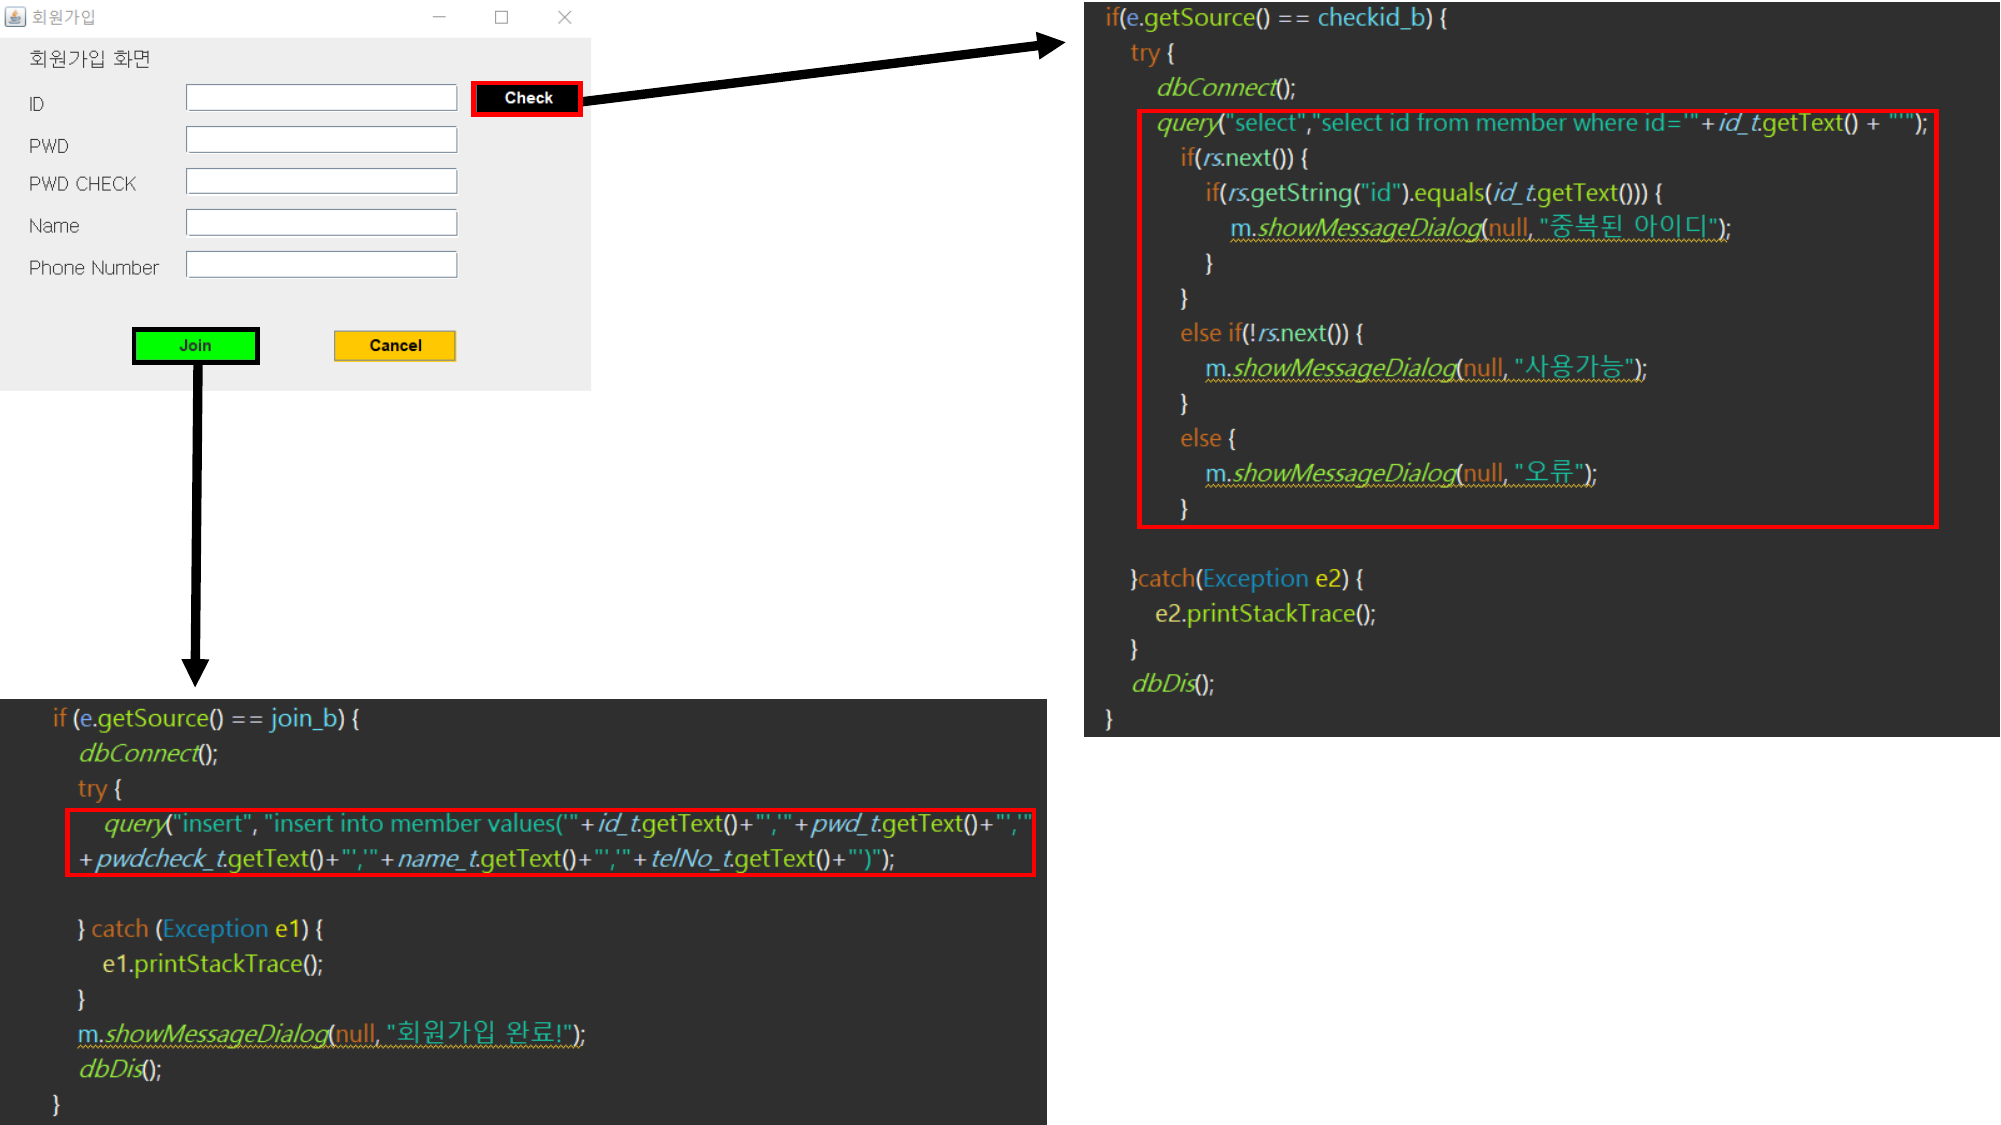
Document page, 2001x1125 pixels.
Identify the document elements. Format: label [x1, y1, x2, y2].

picture [0, 0, 592, 392]
picture [1084, 2, 2000, 737]
picture [0, 699, 1047, 1125]
text_box [580, 42, 1066, 102]
